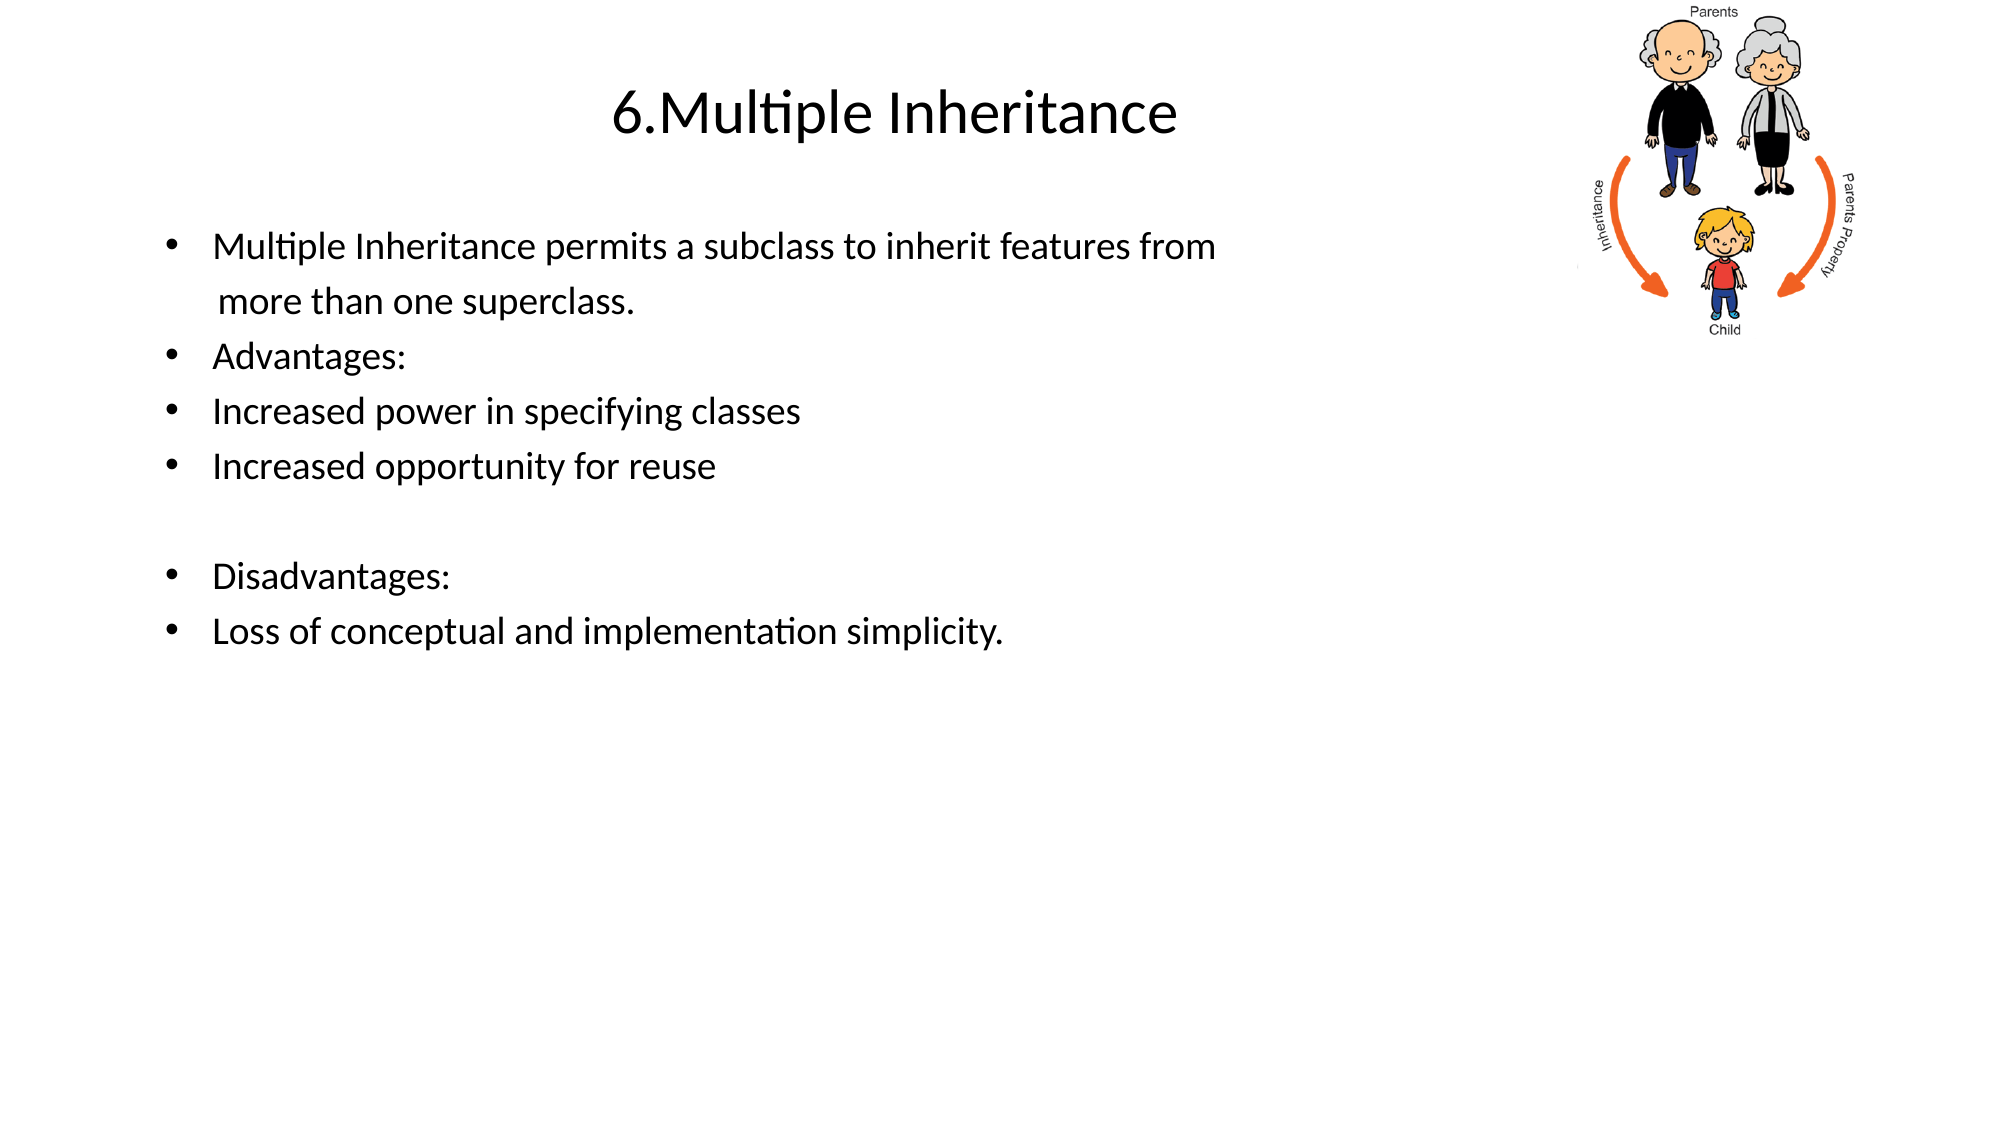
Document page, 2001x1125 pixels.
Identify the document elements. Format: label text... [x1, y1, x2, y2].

picture [1449, 0, 2000, 351]
title 6.Multiple Inheritance [387, 62, 1403, 154]
list Multiple Inheritance permits a subclass to inherit features from more than one superclass. Advantages: Increased power in specifying classes Increased opportunity for reuse Disadvantages: Loss of conceptual and implementation simplicity. [150, 212, 1916, 667]
